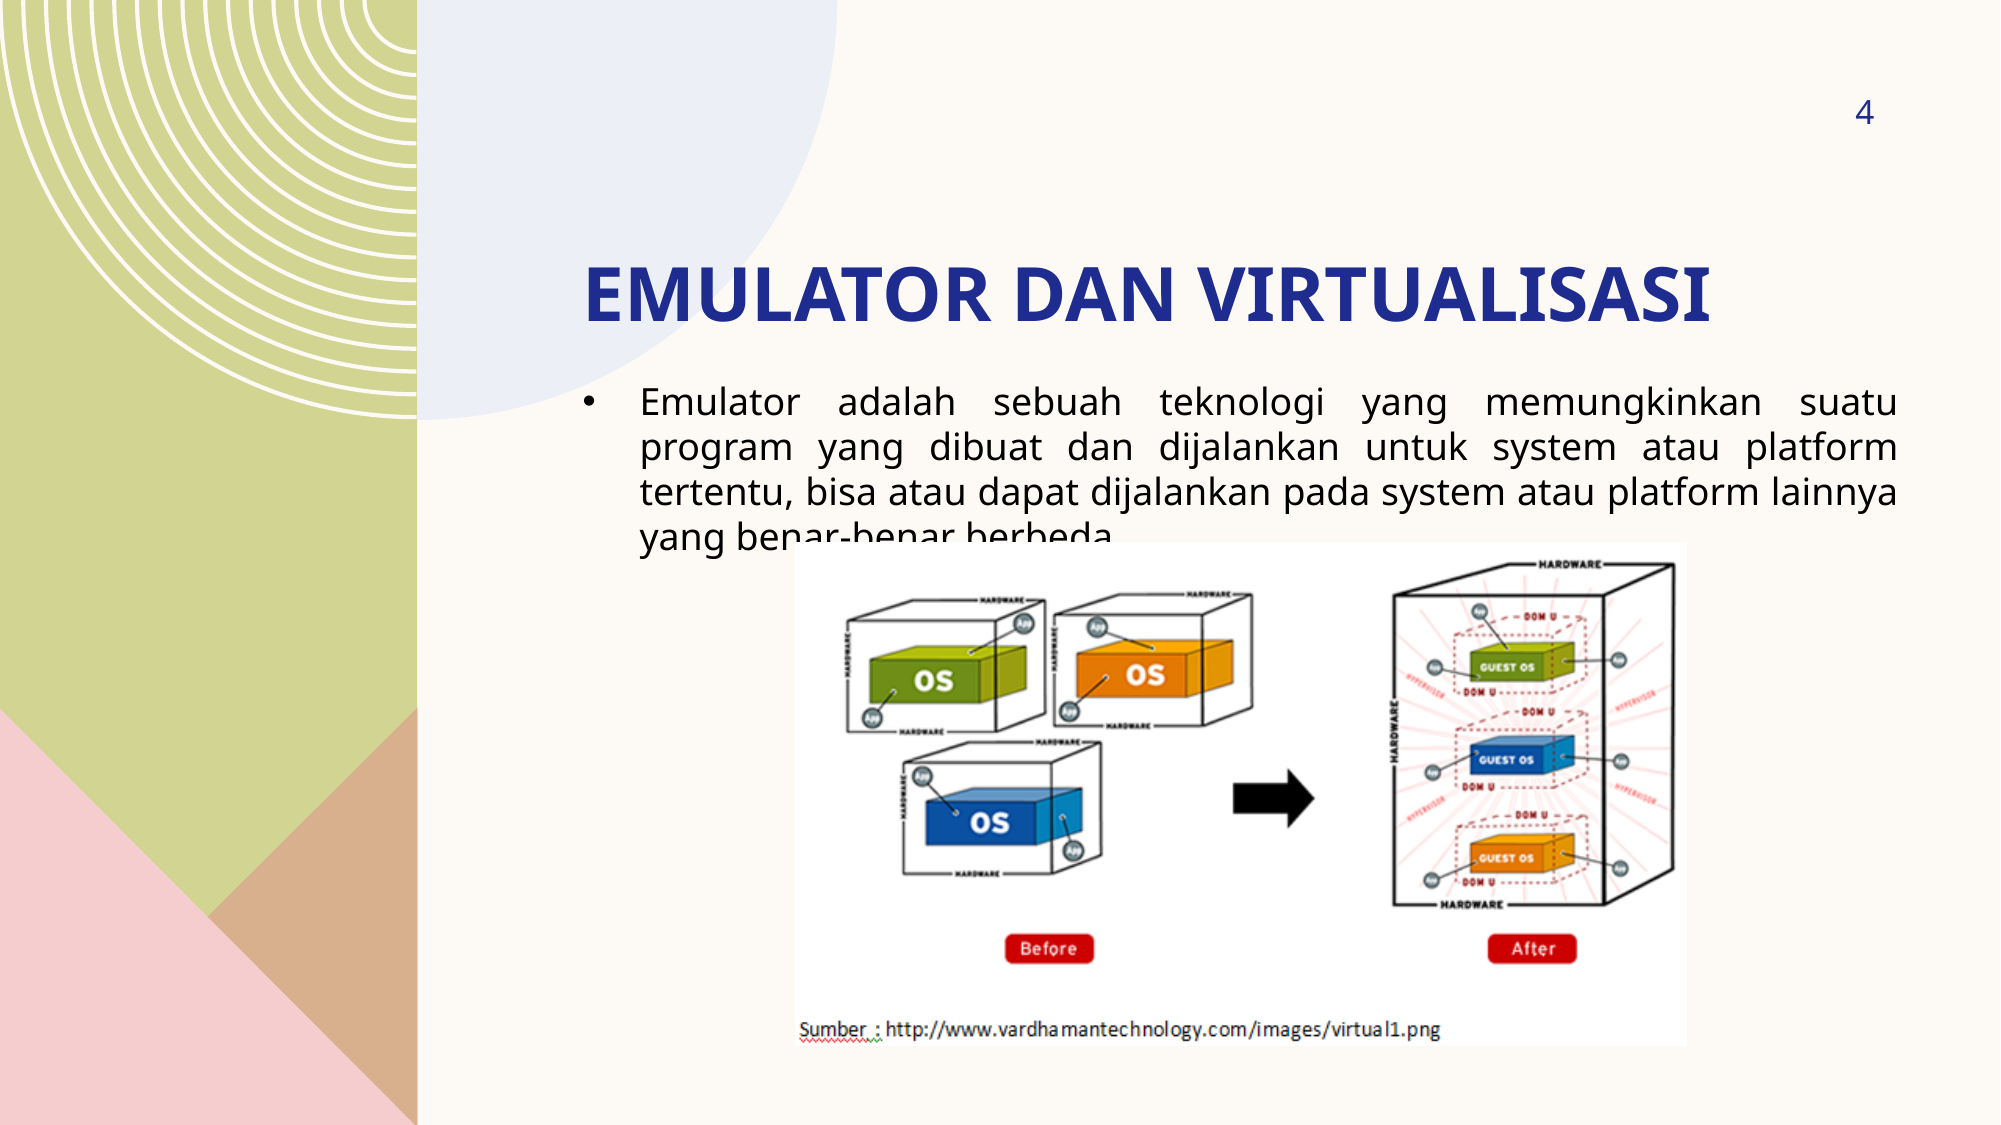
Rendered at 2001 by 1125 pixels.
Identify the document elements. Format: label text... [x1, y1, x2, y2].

title Emulator dan virtualisasi [567, 173, 1875, 337]
list Emulator adalah sebuah teknologi yang memungkinkan suatu program yang dibuat dan dijalankan untuk system atau platform tertentu, bisa atau dapat dijalankan pada system atau platform lainnya yang benar-benar berbeda. [567, 377, 1915, 952]
picture [795, 542, 1687, 1046]
slide_number 4 [1699, 75, 1875, 153]
